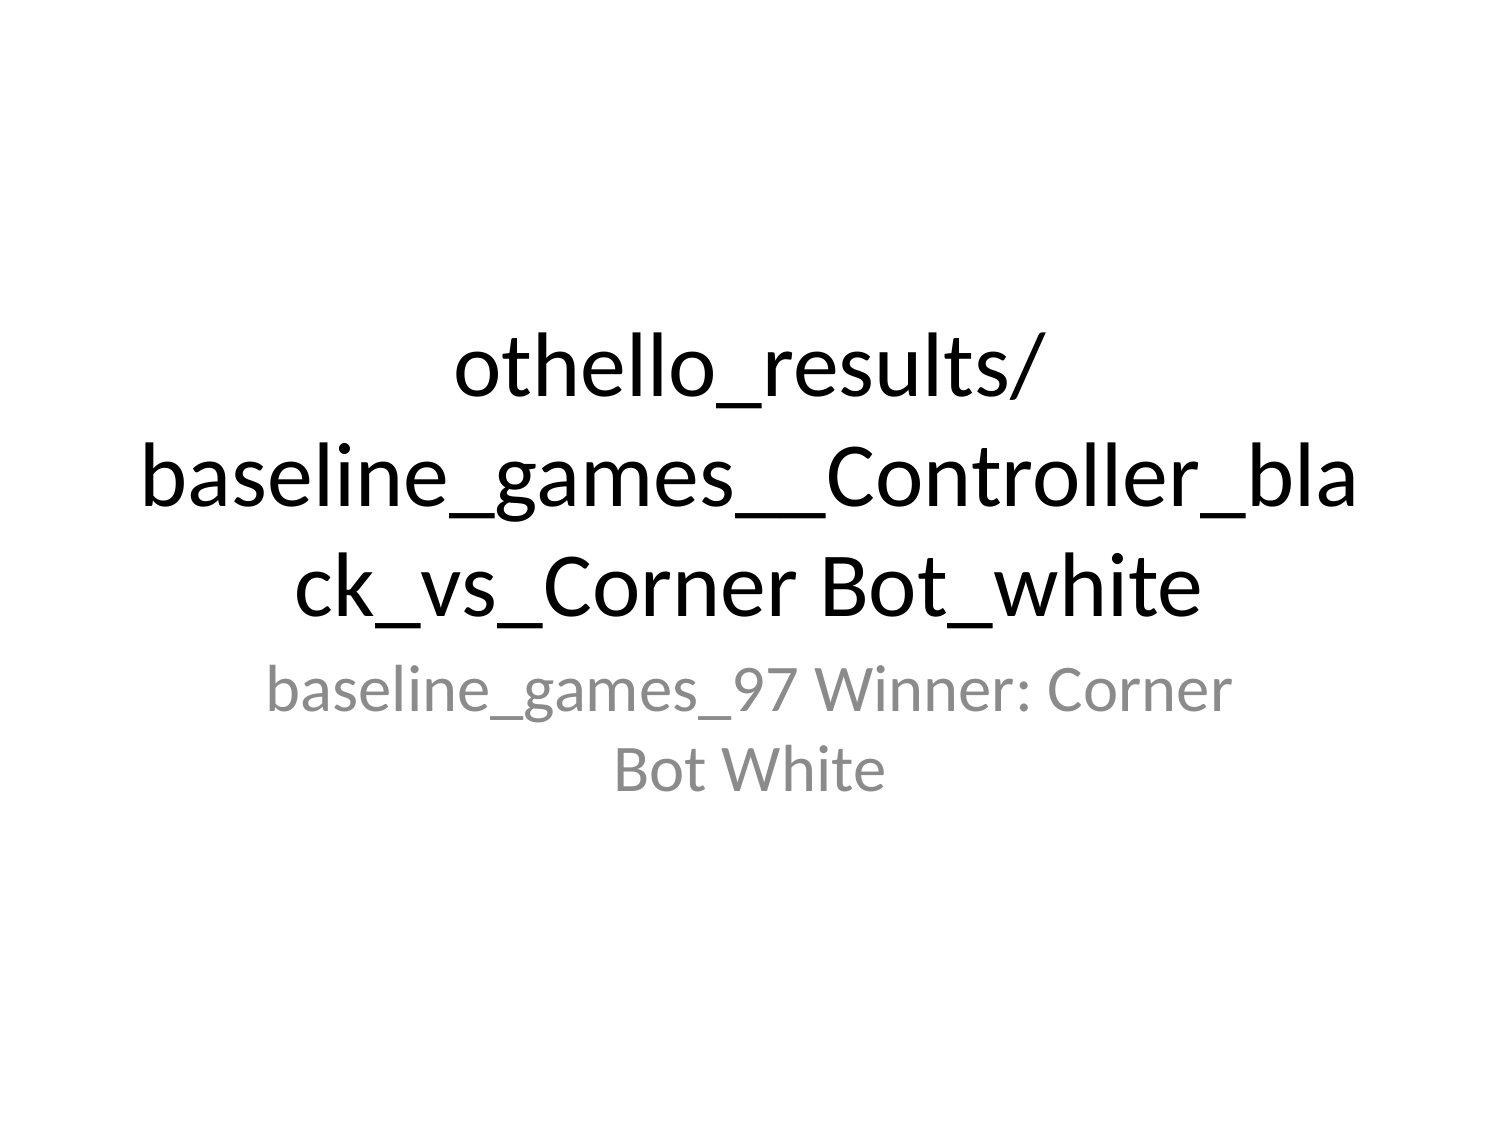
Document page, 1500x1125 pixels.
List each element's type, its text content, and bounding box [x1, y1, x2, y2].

title othello_results/baseline_games__Controller_black_vs_Corner Bot_white [112, 349, 1388, 591]
subtitle baseline_games_97 Winner: Corner Bot White [225, 637, 1275, 925]
